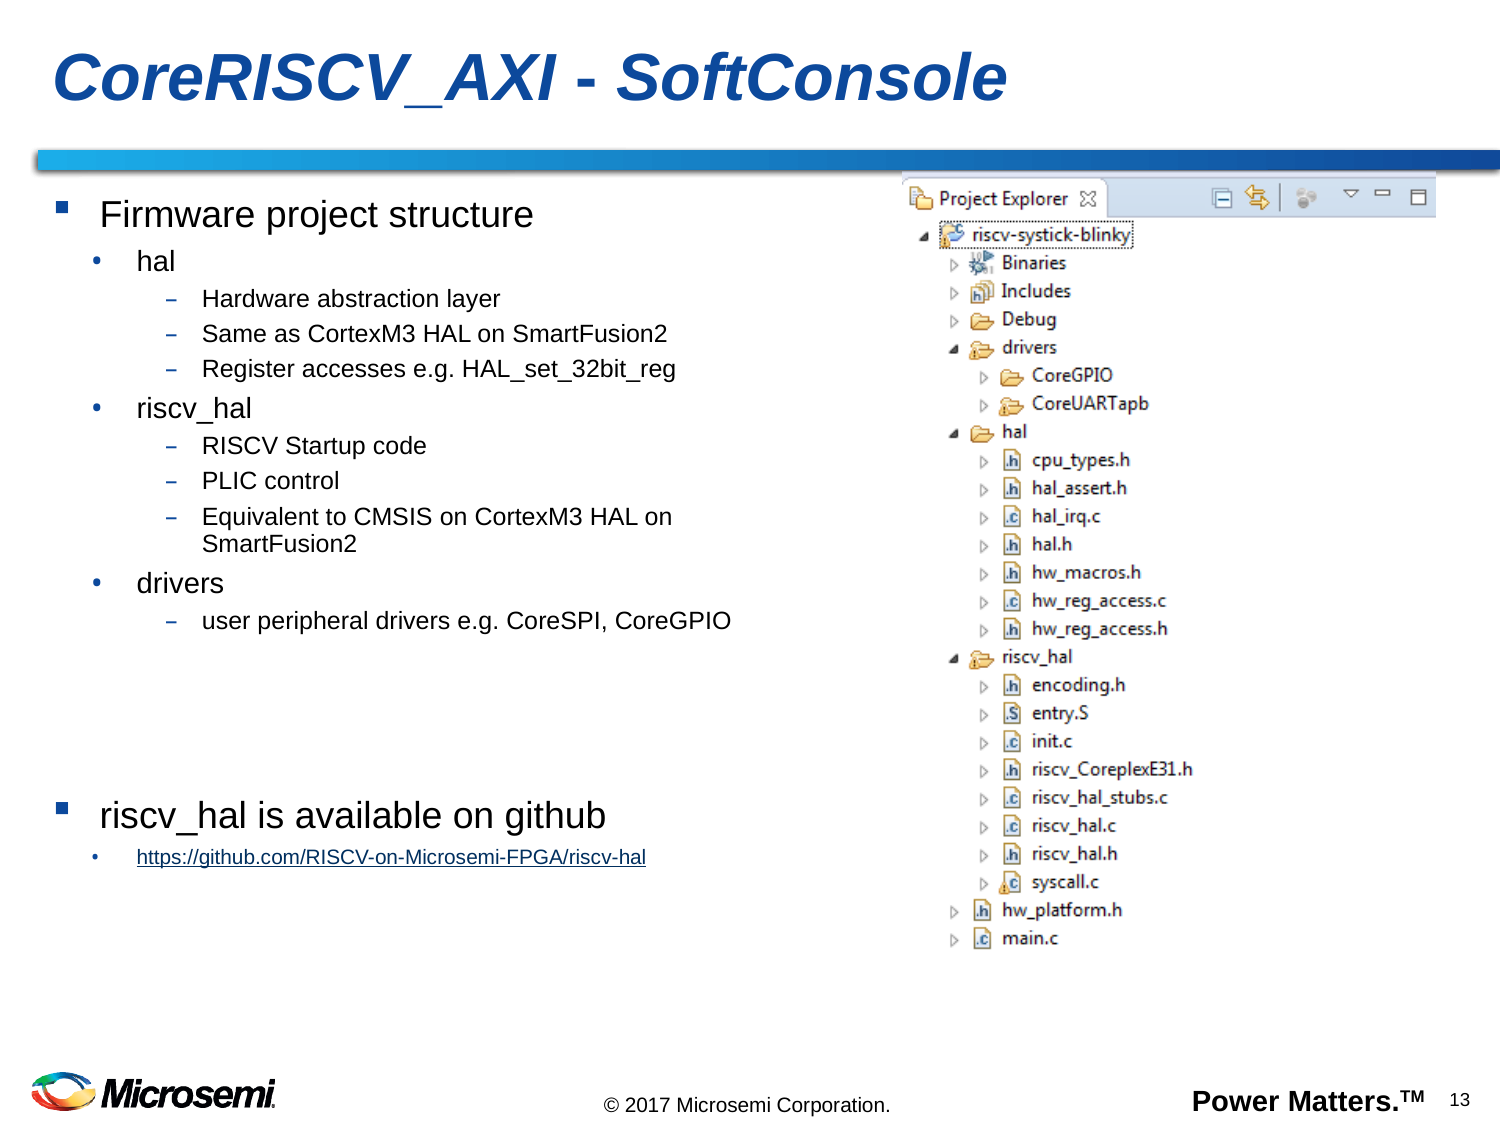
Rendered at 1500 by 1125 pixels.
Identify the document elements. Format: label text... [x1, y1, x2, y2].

list Firmware project structure hal Hardware abstraction layer Same as CortexM3 HAL on SmartFusion2 Register accesses e.g. HAL_set_32bit_reg riscv_hal RISCV Startup code PLIC control Equivalent to CMSIS on CortexM3 HAL on SmartFusion2 drivers user peripheral drivers e.g. CoreSPI, CoreGPIO riscv_hal is available on github https://github.com/RISCV-on-Microsemi-FPGA/riscv-hal [37, 187, 837, 738]
picture [902, 170, 1436, 955]
picture [29, 1065, 275, 1113]
title CoreRISCV_AXI - SoftConsole [37, 0, 1463, 151]
